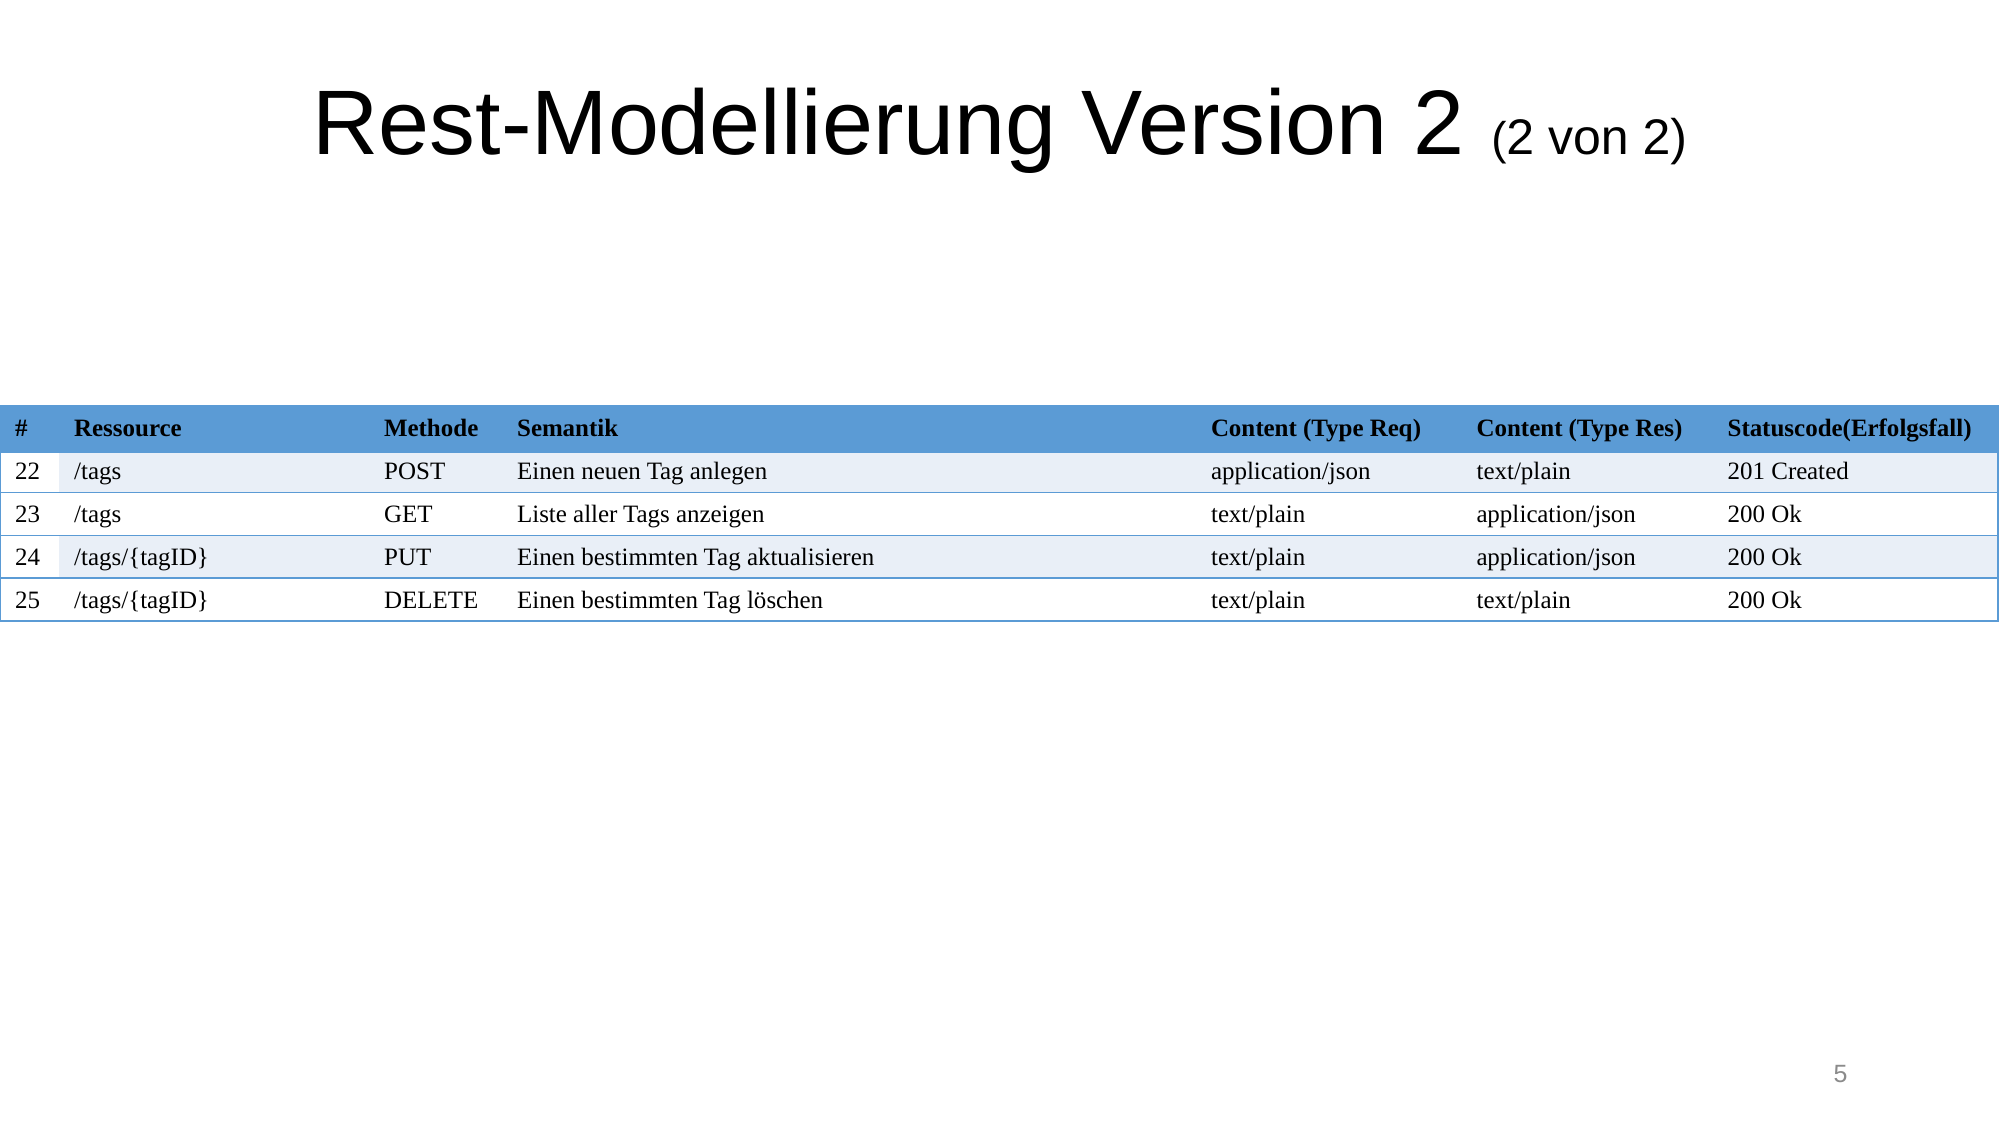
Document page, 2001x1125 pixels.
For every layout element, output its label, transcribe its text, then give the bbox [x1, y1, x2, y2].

table_cell /tags/{tagID} [59, 579, 369, 620]
table_cell text/plain [1196, 493, 1462, 535]
table_cell text/plain [1462, 453, 1713, 492]
table_header Ressource [59, 407, 369, 447]
table_cell 200 Ok [1713, 579, 1997, 620]
table_cell text/plain [1462, 579, 1713, 620]
table_header Methode [369, 407, 502, 447]
table_cell 23 [1, 493, 59, 535]
table_header Semantik [502, 407, 1196, 447]
table_cell 24 [1, 536, 59, 577]
table_cell text/plain [1196, 579, 1462, 620]
table_cell Einen neuen Tag anlegen [502, 453, 1196, 492]
table_cell text/plain [1196, 536, 1462, 577]
table_header Content (Type Res) [1462, 407, 1713, 447]
table_cell PUT [369, 536, 502, 577]
table_cell /tags/{tagID} [59, 536, 369, 577]
table_cell /tags [59, 493, 369, 535]
table_cell 201 Created [1713, 453, 1997, 492]
table_cell 200 Ok [1713, 493, 1997, 535]
table_cell DELETE [369, 579, 502, 620]
table_cell 200 Ok [1713, 536, 1997, 577]
table_header Statuscode(Erfolgsfall) [1713, 407, 1997, 447]
table_cell Einen bestimmten Tag löschen [502, 579, 1196, 620]
table_cell 22 [1, 453, 59, 492]
table_cell application/json [1462, 536, 1713, 577]
table_cell Einen bestimmten Tag aktualisieren [502, 536, 1196, 577]
table_cell POST [369, 453, 502, 492]
table_header # [1, 407, 59, 447]
table_cell application/json [1462, 493, 1713, 535]
title Rest-Modellierung Version 2 (2 von 2) [137, 16, 1863, 234]
table_header Content (Type Req) [1196, 407, 1462, 447]
table_cell /tags [59, 453, 369, 492]
slide_number 5 [1412, 1042, 1863, 1103]
table_cell application/json [1196, 453, 1462, 492]
table_cell Liste aller Tags anzeigen [502, 493, 1196, 535]
table_cell 25 [1, 579, 59, 620]
table_cell GET [369, 493, 502, 535]
